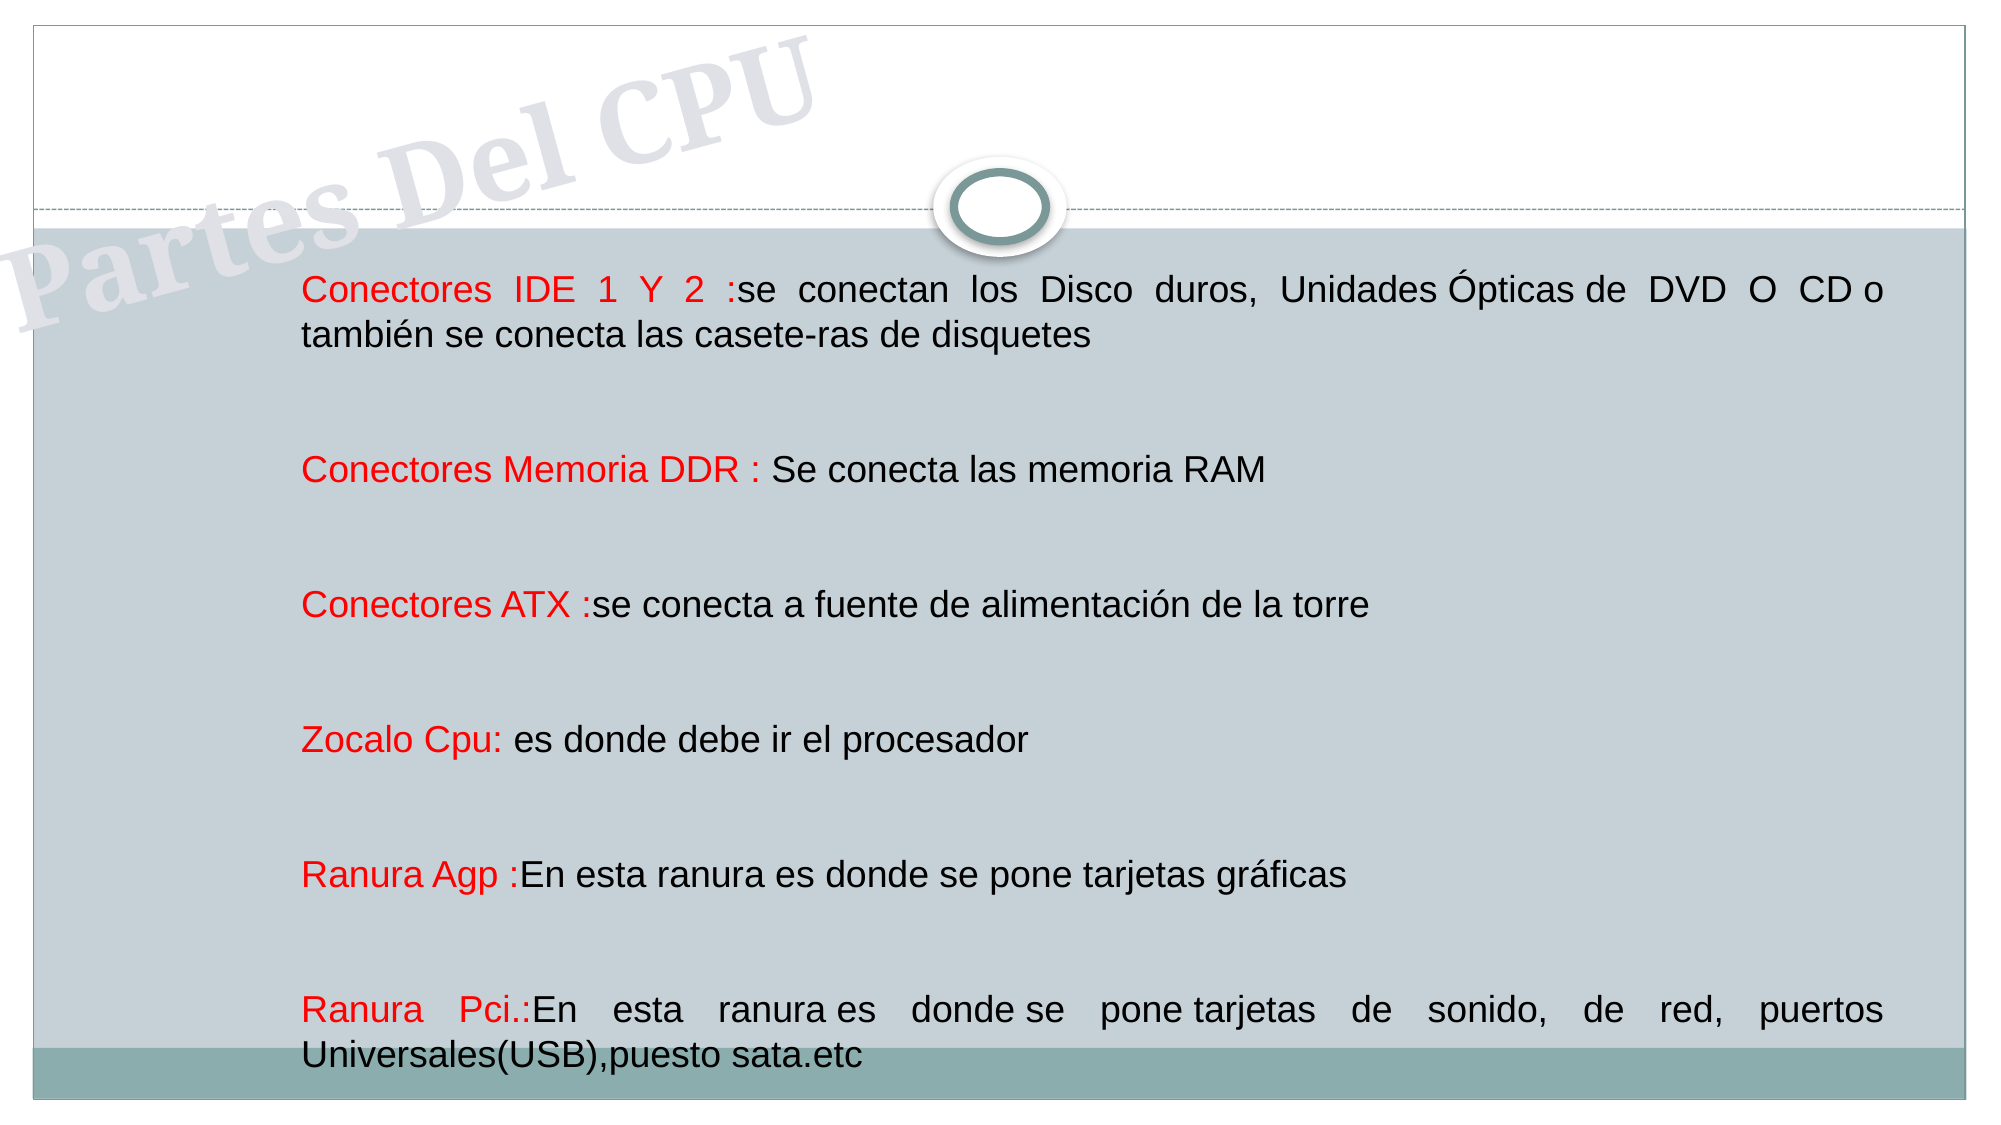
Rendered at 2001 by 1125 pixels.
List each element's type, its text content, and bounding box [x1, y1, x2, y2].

text_box Partes Del CPU [0, 0, 853, 368]
text_box Conectores IDE 1 Y 2 :se conectan los Disco duros, Unidades Ópticas de DVD O CD o también se conecta las casete-ras de disquetes Conectores Memoria DDR : Se conecta las memoria RAM Conectores ATX :se conecta a fuente de alimentación de la torre Zocalo Cpu: es donde debe ir el procesador Ranura Agp :En esta ranura es donde se pone tarjetas gráficas Ranura Pci.:En esta ranura es donde se pone tarjetas de sonido, de red, puertos Universales(USB),puesto sata.etc [286, 257, 1900, 1125]
